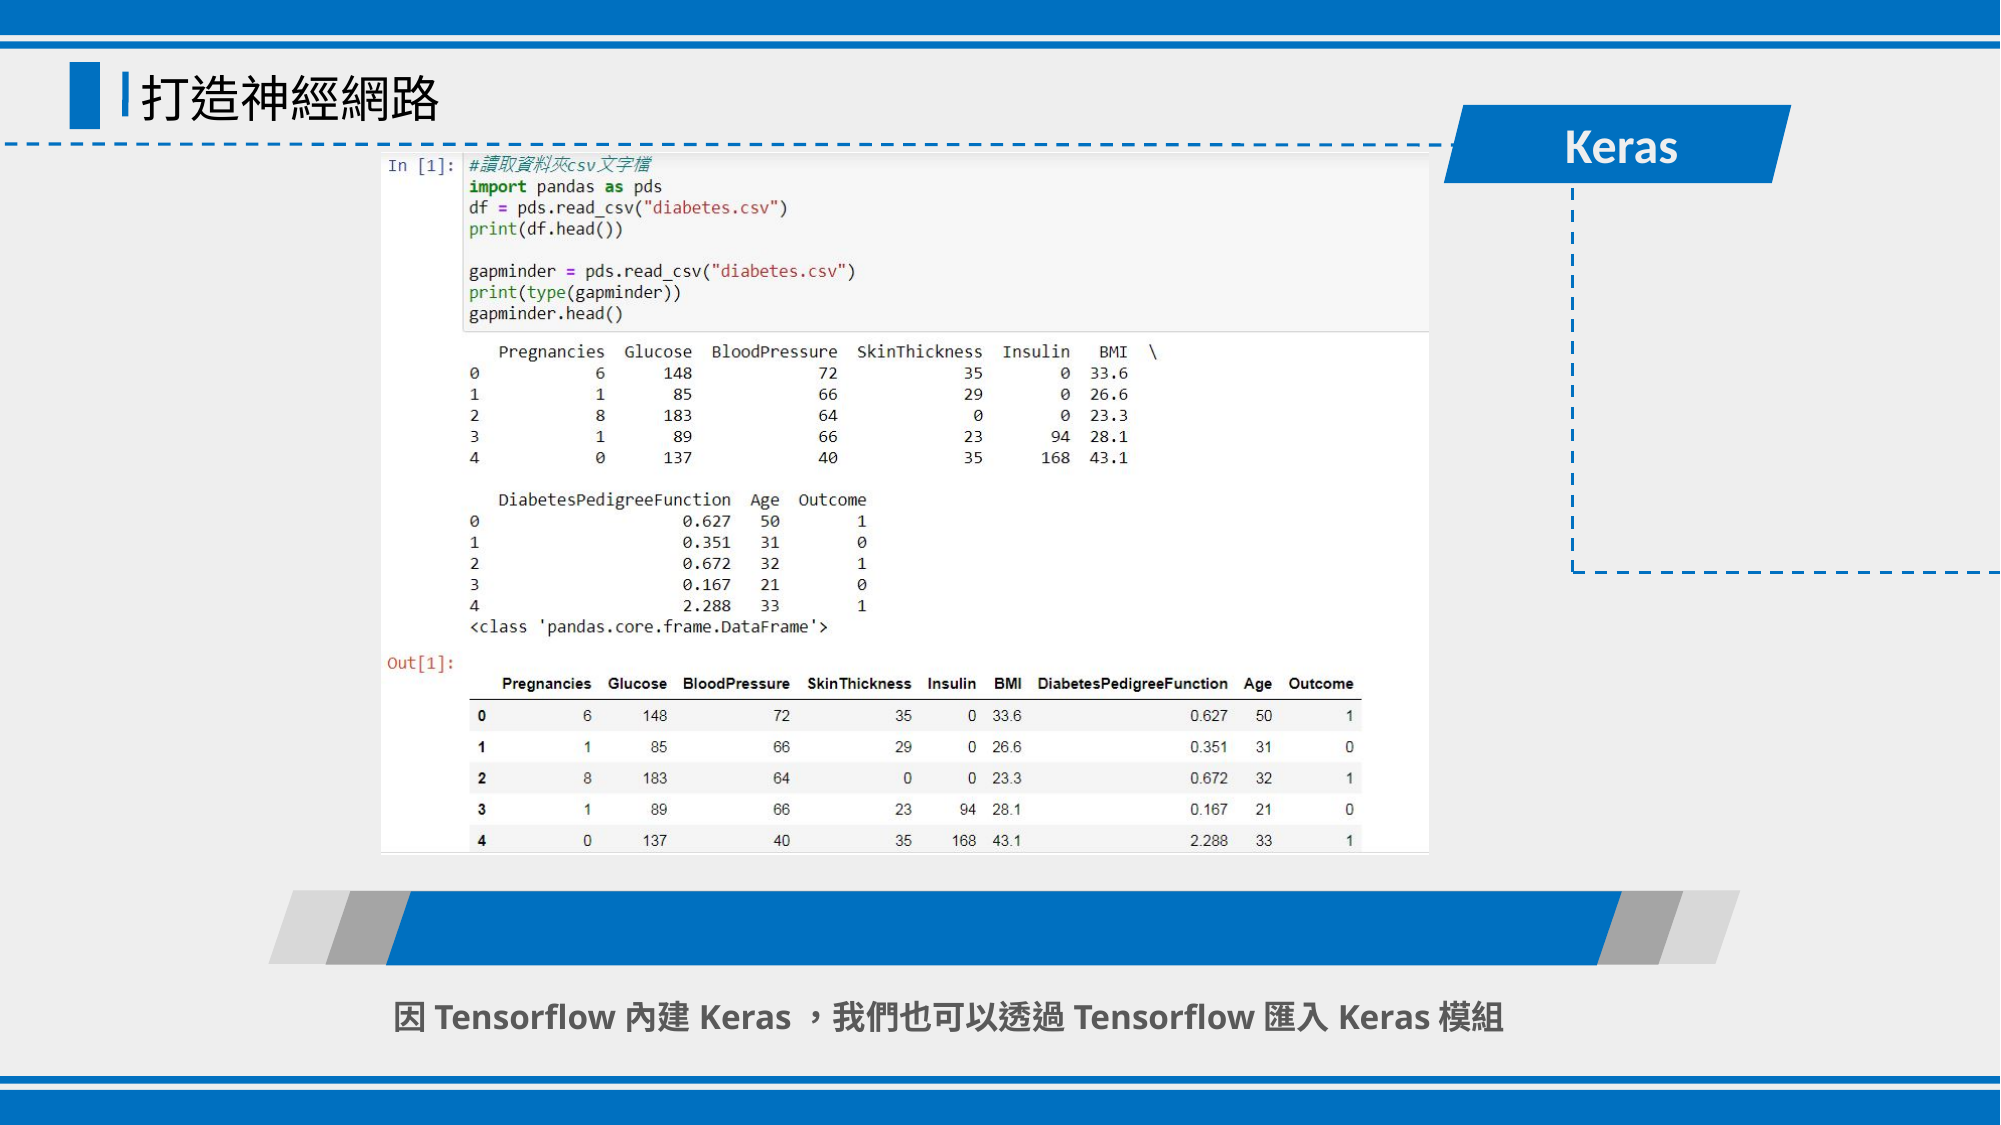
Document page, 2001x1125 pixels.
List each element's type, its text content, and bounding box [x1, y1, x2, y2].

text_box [1443, 104, 1792, 184]
text_box [69, 62, 100, 130]
text_box 因Tensorflow內建Keras，我們也可以透過Tensorflow匯入Keras模組 [325, 980, 1573, 1044]
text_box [268, 890, 1741, 966]
text_box 打造神經網路 [125, 45, 1186, 136]
picture [381, 151, 1430, 855]
